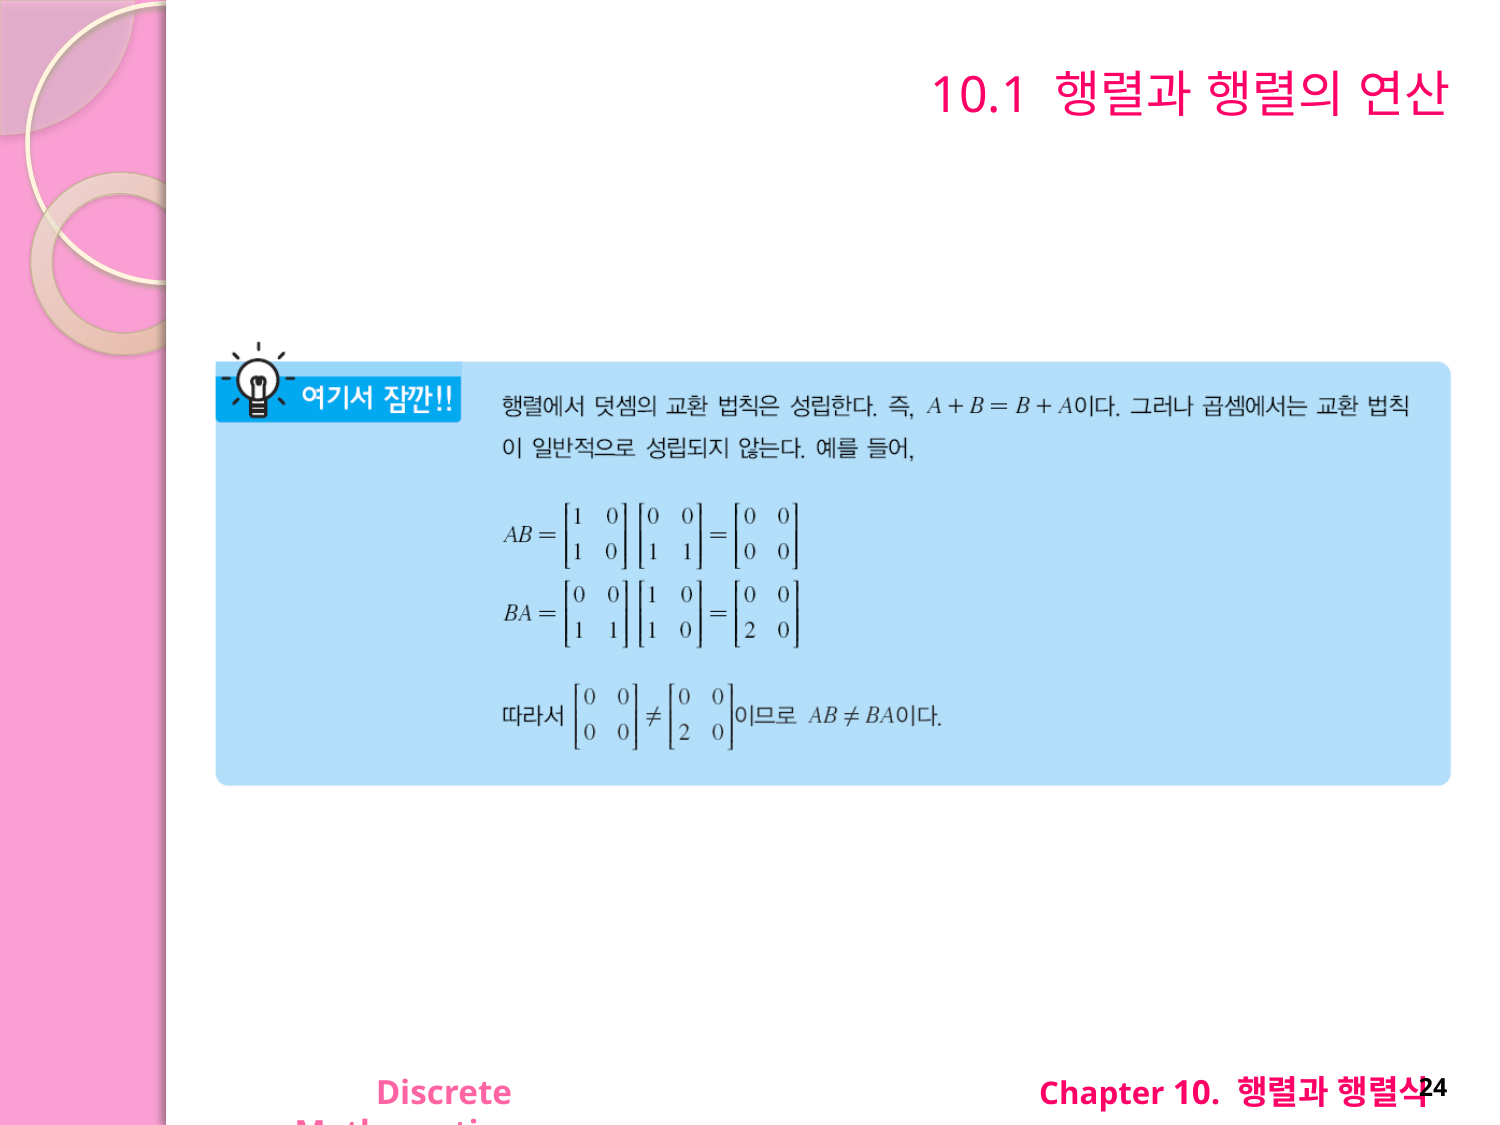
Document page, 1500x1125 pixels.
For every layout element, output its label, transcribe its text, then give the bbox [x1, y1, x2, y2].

slide_number 24 [1382, 1071, 1484, 1114]
picture [206, 325, 1463, 799]
text_box Chapter 10. 행렬과 행렬식 [1024, 1063, 1500, 1119]
text_box Discrete Mathematics [172, 1063, 528, 1125]
title 10.1 행렬과 행렬의 연산 [235, 45, 1466, 141]
